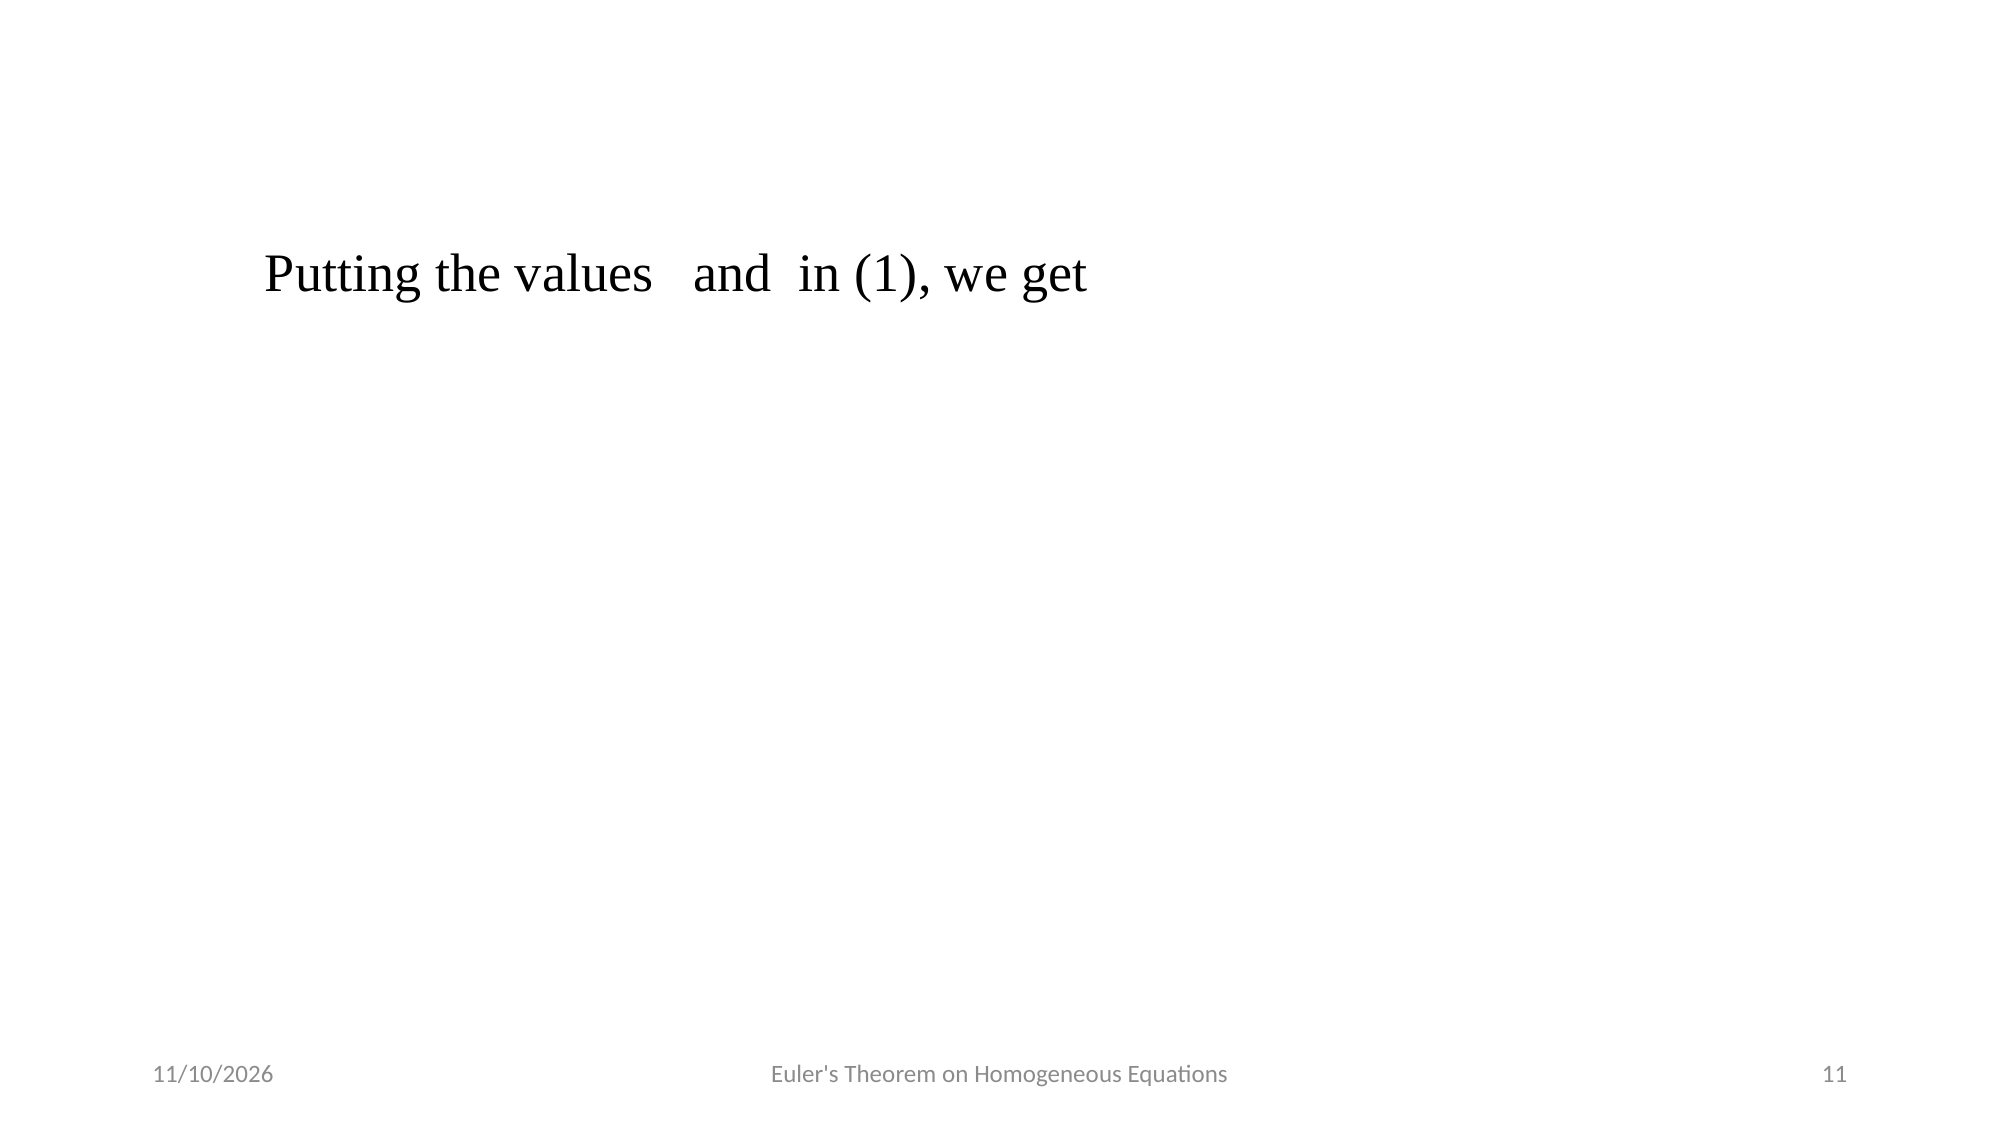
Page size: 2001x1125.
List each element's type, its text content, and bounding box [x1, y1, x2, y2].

slide_number 11 [1412, 1042, 1863, 1103]
footer Euler's Theorem on Homogeneous Equations [662, 1042, 1338, 1103]
slide_number 07-Apr-20 [137, 1042, 588, 1103]
